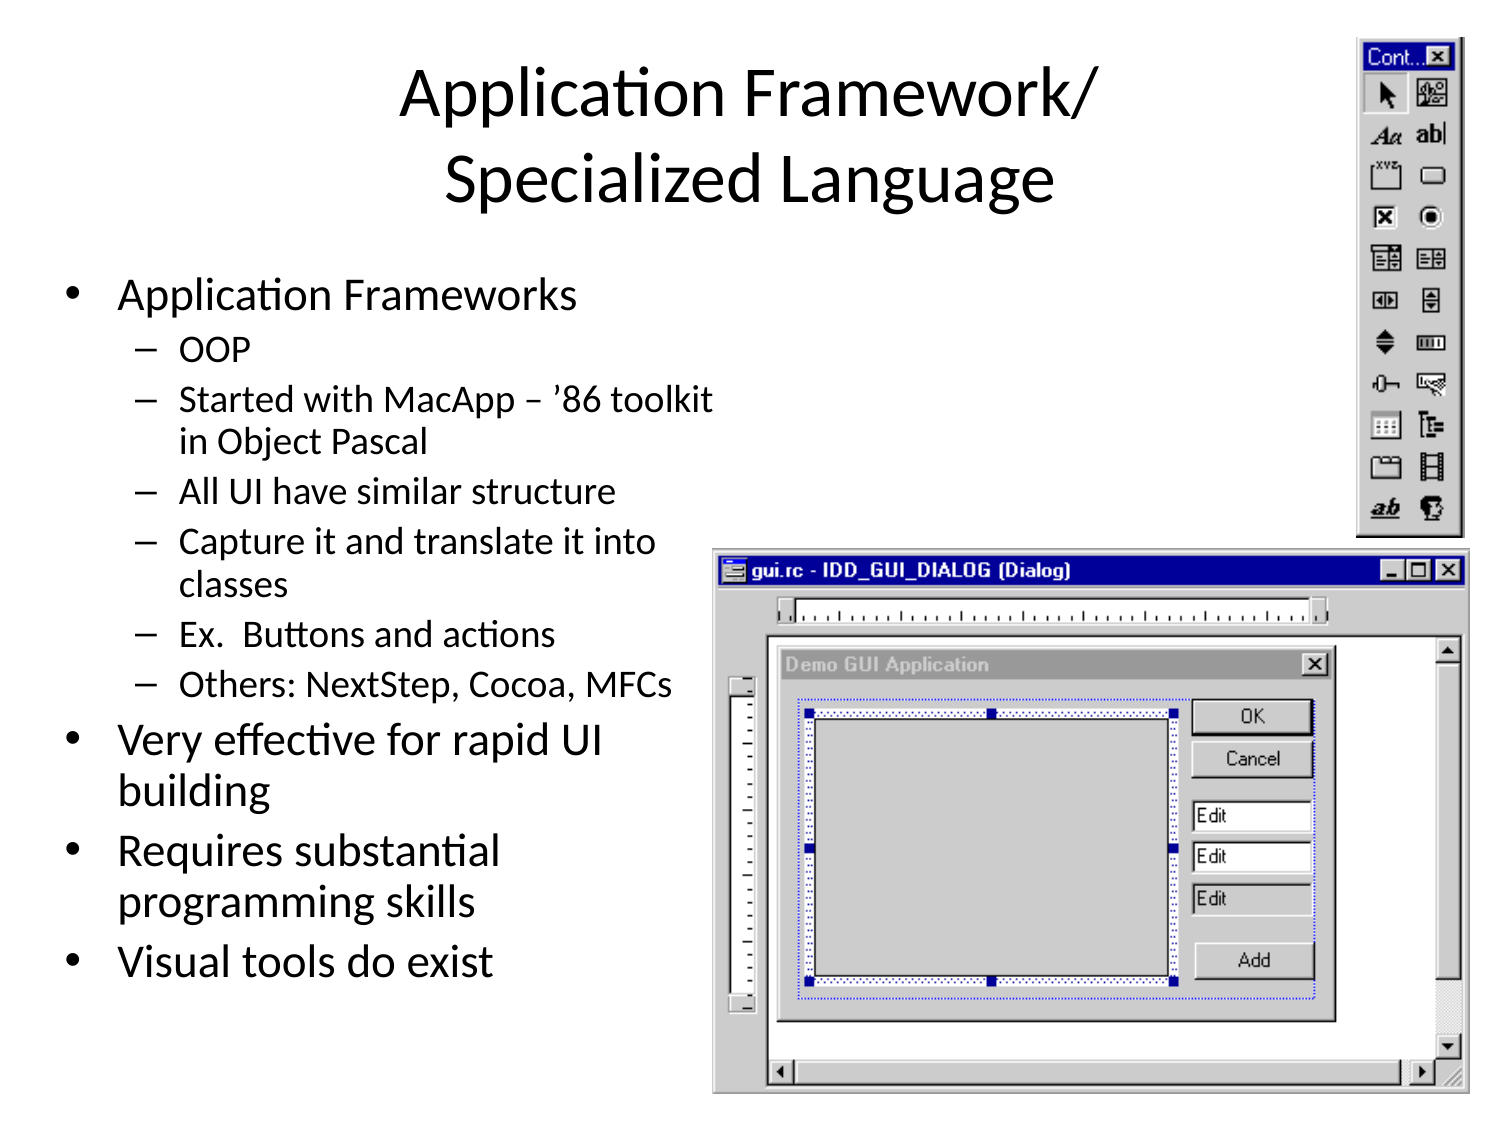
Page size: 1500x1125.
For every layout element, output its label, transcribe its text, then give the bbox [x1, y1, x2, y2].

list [1356, 37, 1465, 538]
list Application Frameworks OOP Started with MacApp – ’86 toolkit in Object Pascal All UI have similar structure Capture it and translate it into classes Ex. Buttons and actions Others: NextStep, Cocoa, MFCs Very effective for rapid UI building Requires substantial programming skills Visual tools do exist [49, 262, 738, 1001]
title Application Framework/ Specialized Language [49, 37, 1354, 225]
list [712, 547, 1470, 1095]
